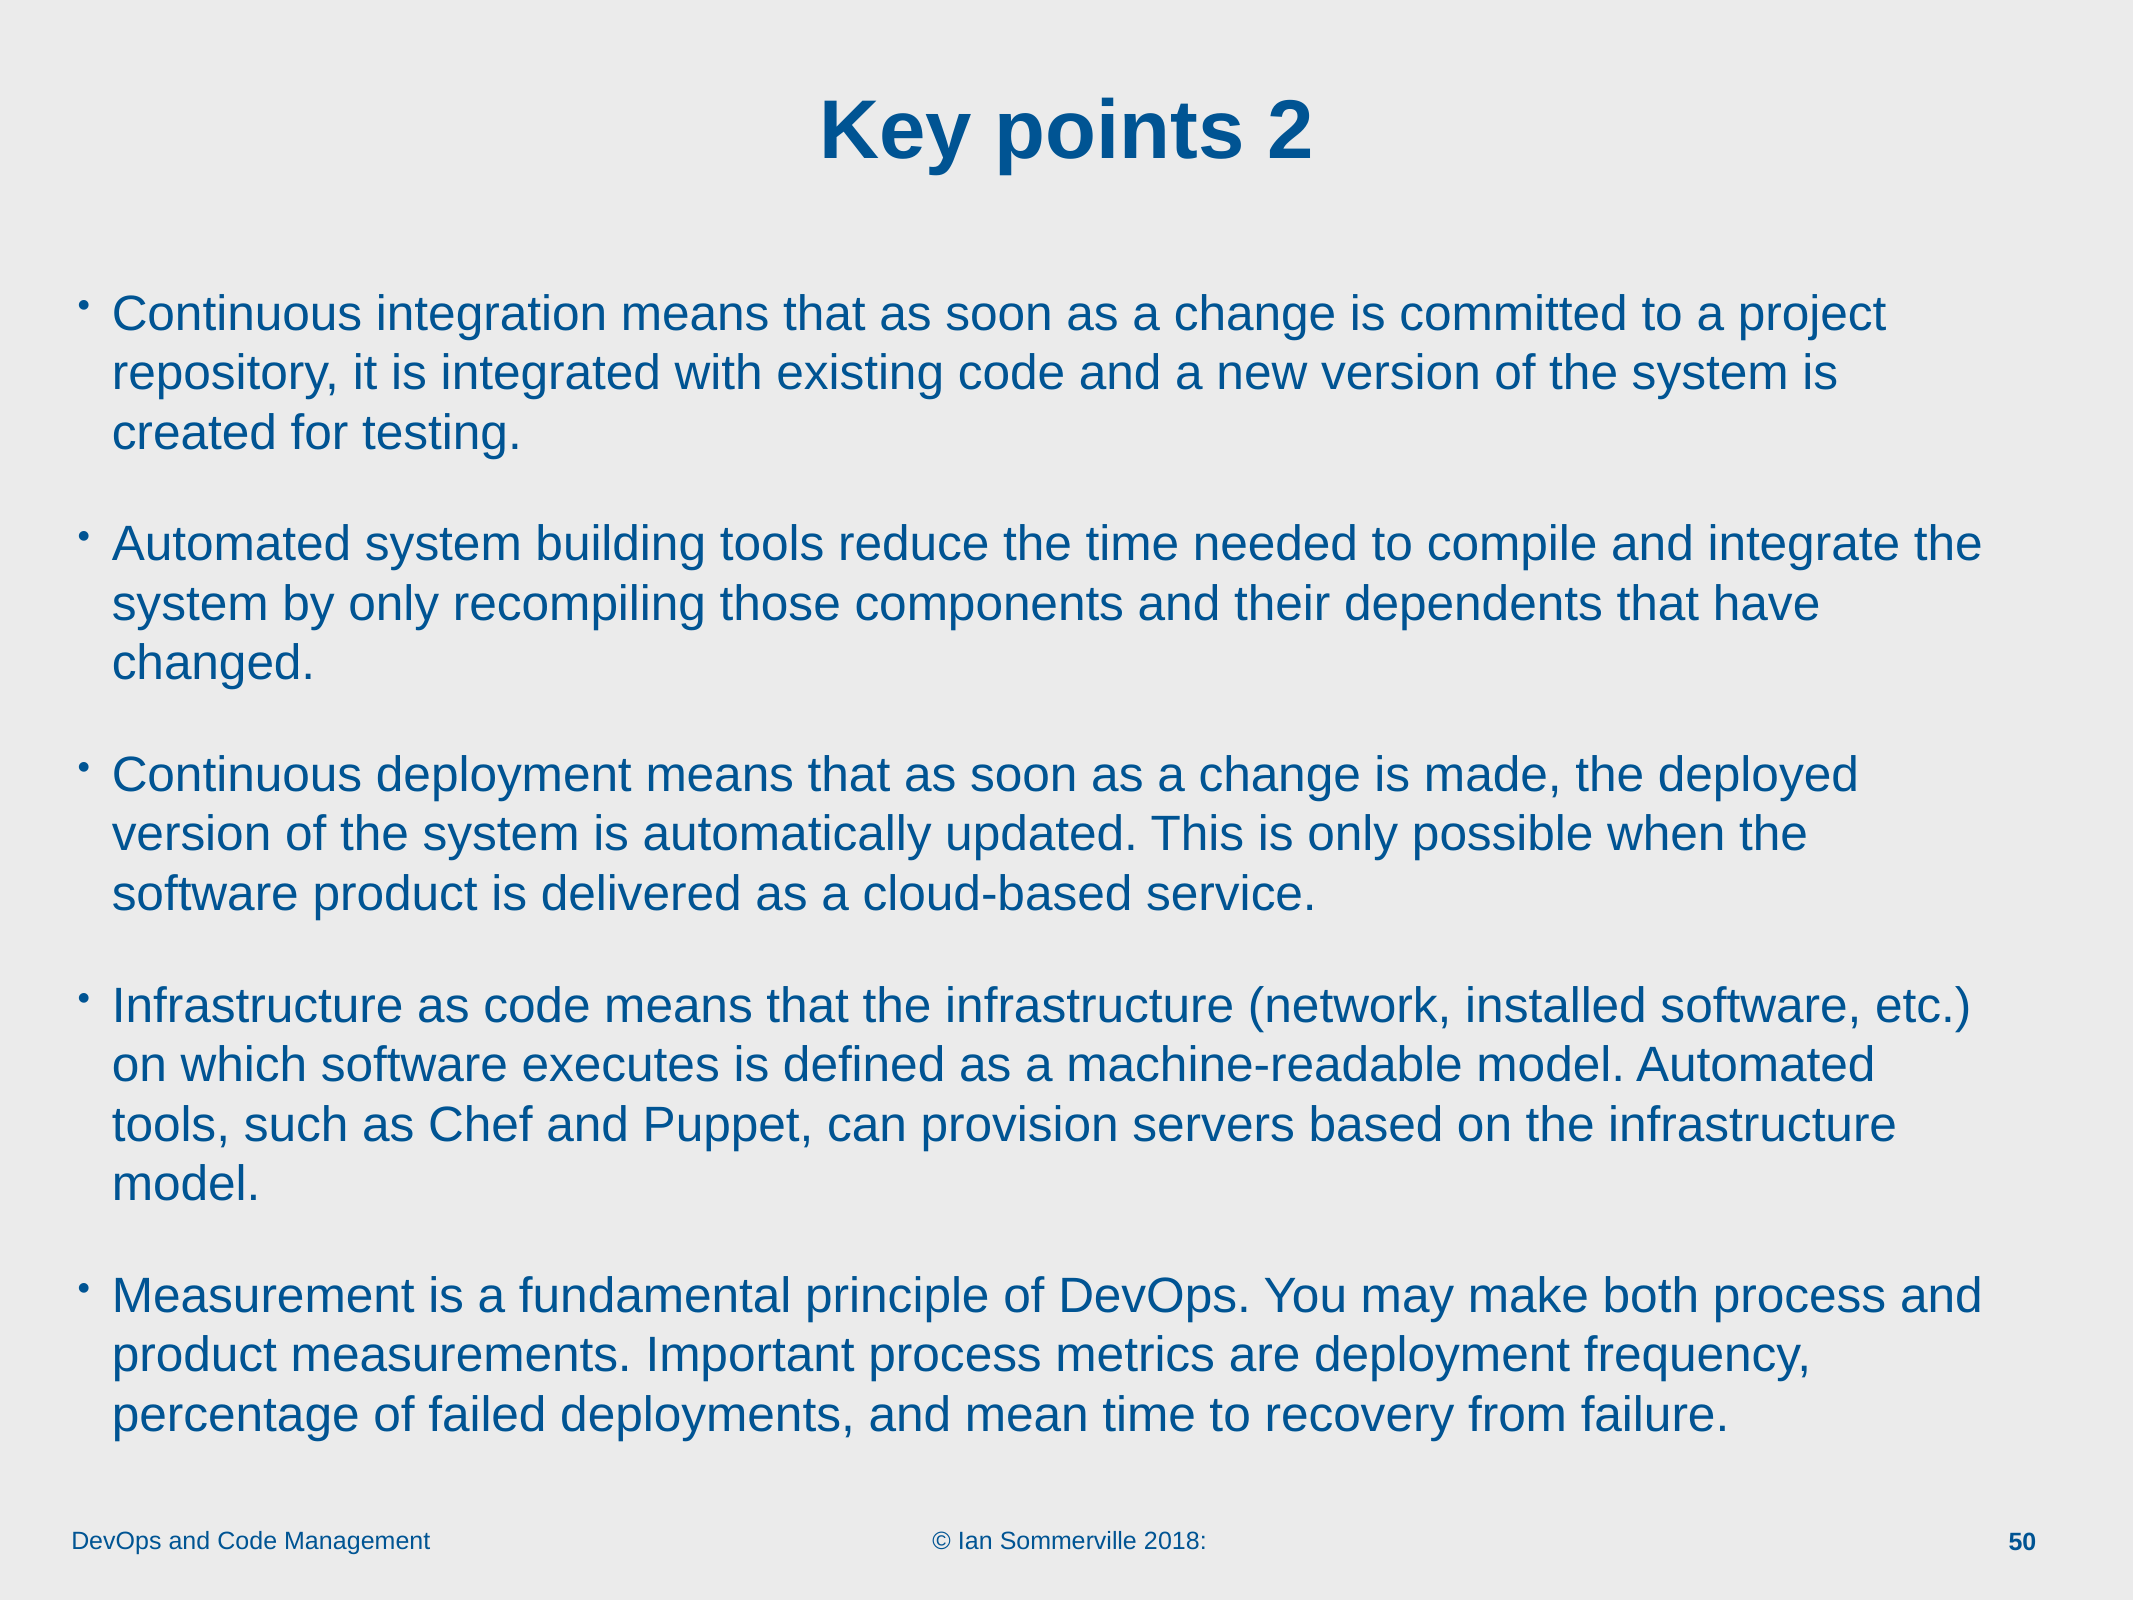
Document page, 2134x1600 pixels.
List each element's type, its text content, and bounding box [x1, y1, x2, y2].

title Key points 2 [80, 66, 2053, 248]
slide_number 50 [1997, 1516, 2046, 1563]
list Continuous integration means that as soon as a change is committed to a project repository, it is integrated with existing code and a new version of the system is created for testing. Automated system building tools reduce the time needed to compile and integrate the system by only recompiling those components and their dependents that have changed. Continuous deployment means that as soon as a change is made, the deployed version of the system is automatically updated. This is only possible when the software product is delivered as a cloud-based service. Infrastructure as code means that the infrastructure (network, installed software, etc.) on which software executes is defined as a machine-readable model. Automated tools, such as Chef and Puppet, can provision servers based on the infrastructure model. Measurement is a fundamental principle of DevOps. You may make both process and product measurements. Important process metrics are deployment frequency, percentage of failed deployments, and mean time to recovery from failure. [68, 271, 2016, 1454]
